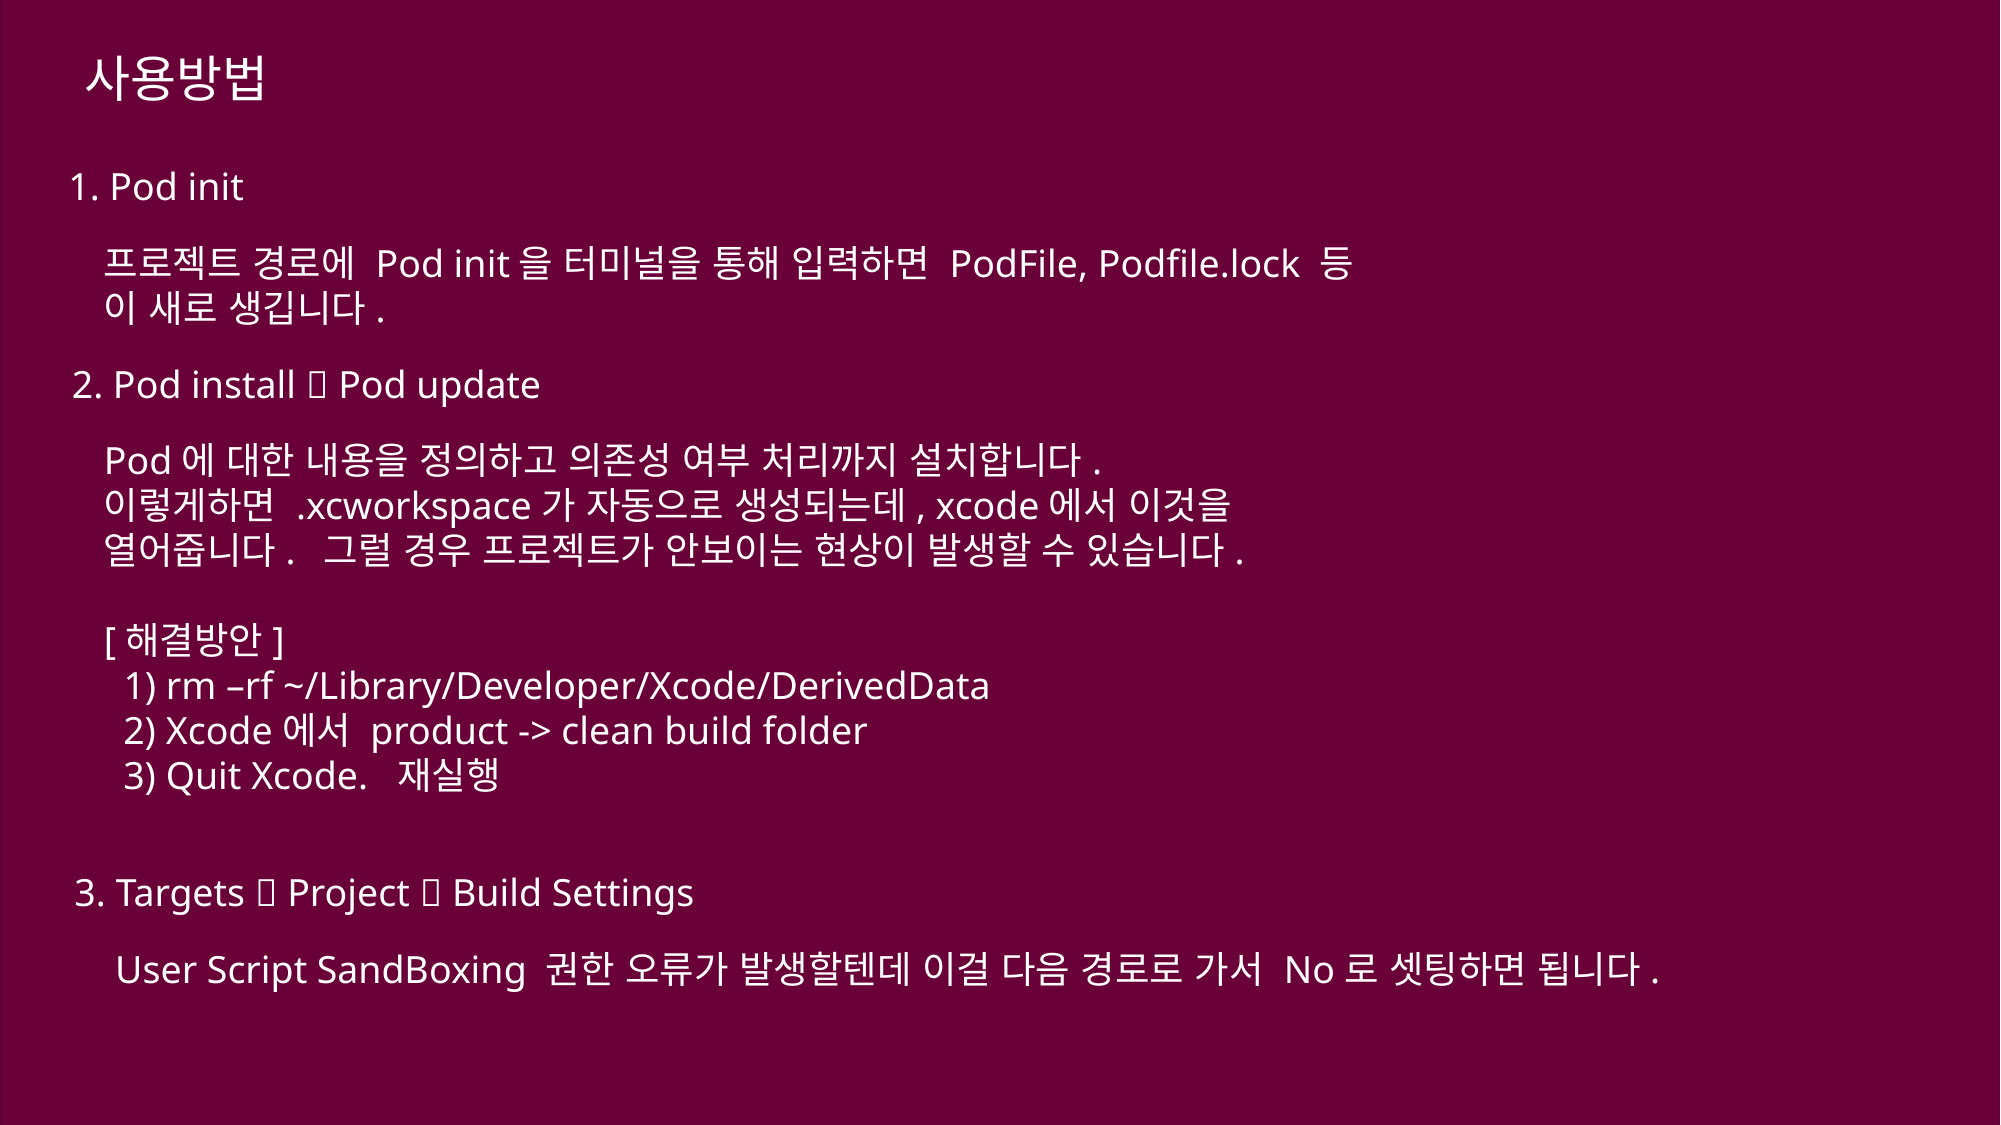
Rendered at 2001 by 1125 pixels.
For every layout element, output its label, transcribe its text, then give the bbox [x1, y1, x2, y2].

text_box Pod에 대한 내용을 정의하고 의존성 여부 처리까지 설치합니다. 이렇게하면 .xcworkspace가 자동으로 생성되는데, xcode에서 이것을 열어줍니다. 그럴 경우 프로젝트가 안보이는 현상이 발생할 수 있습니다. [해결방안] 1) rm –rf ~/Library/Developer/Xcode/DerivedData 2) Xcode에서 product -> clean build folder 3) Quit Xcode. 재실행 [89, 429, 1378, 895]
text_box 1. Pod init [53, 155, 259, 216]
text_box 프로젝트 경로에 Pod init을 터미널을 통해 입력하면 PodFile, Podfile.lock 등 이 새로 생깁니다. [89, 232, 1378, 383]
text_box 2. Pod install  Pod update [57, 353, 557, 414]
text_box 3. Targets  Project  Build Settings [59, 861, 710, 922]
text_box 사용방법 [70, 39, 284, 115]
text_box User Script SandBoxing 권한 오류가 발생할텐데 이걸 다음 경로로 가서 No로 셋팅하면 됩니다. [100, 938, 1675, 999]
